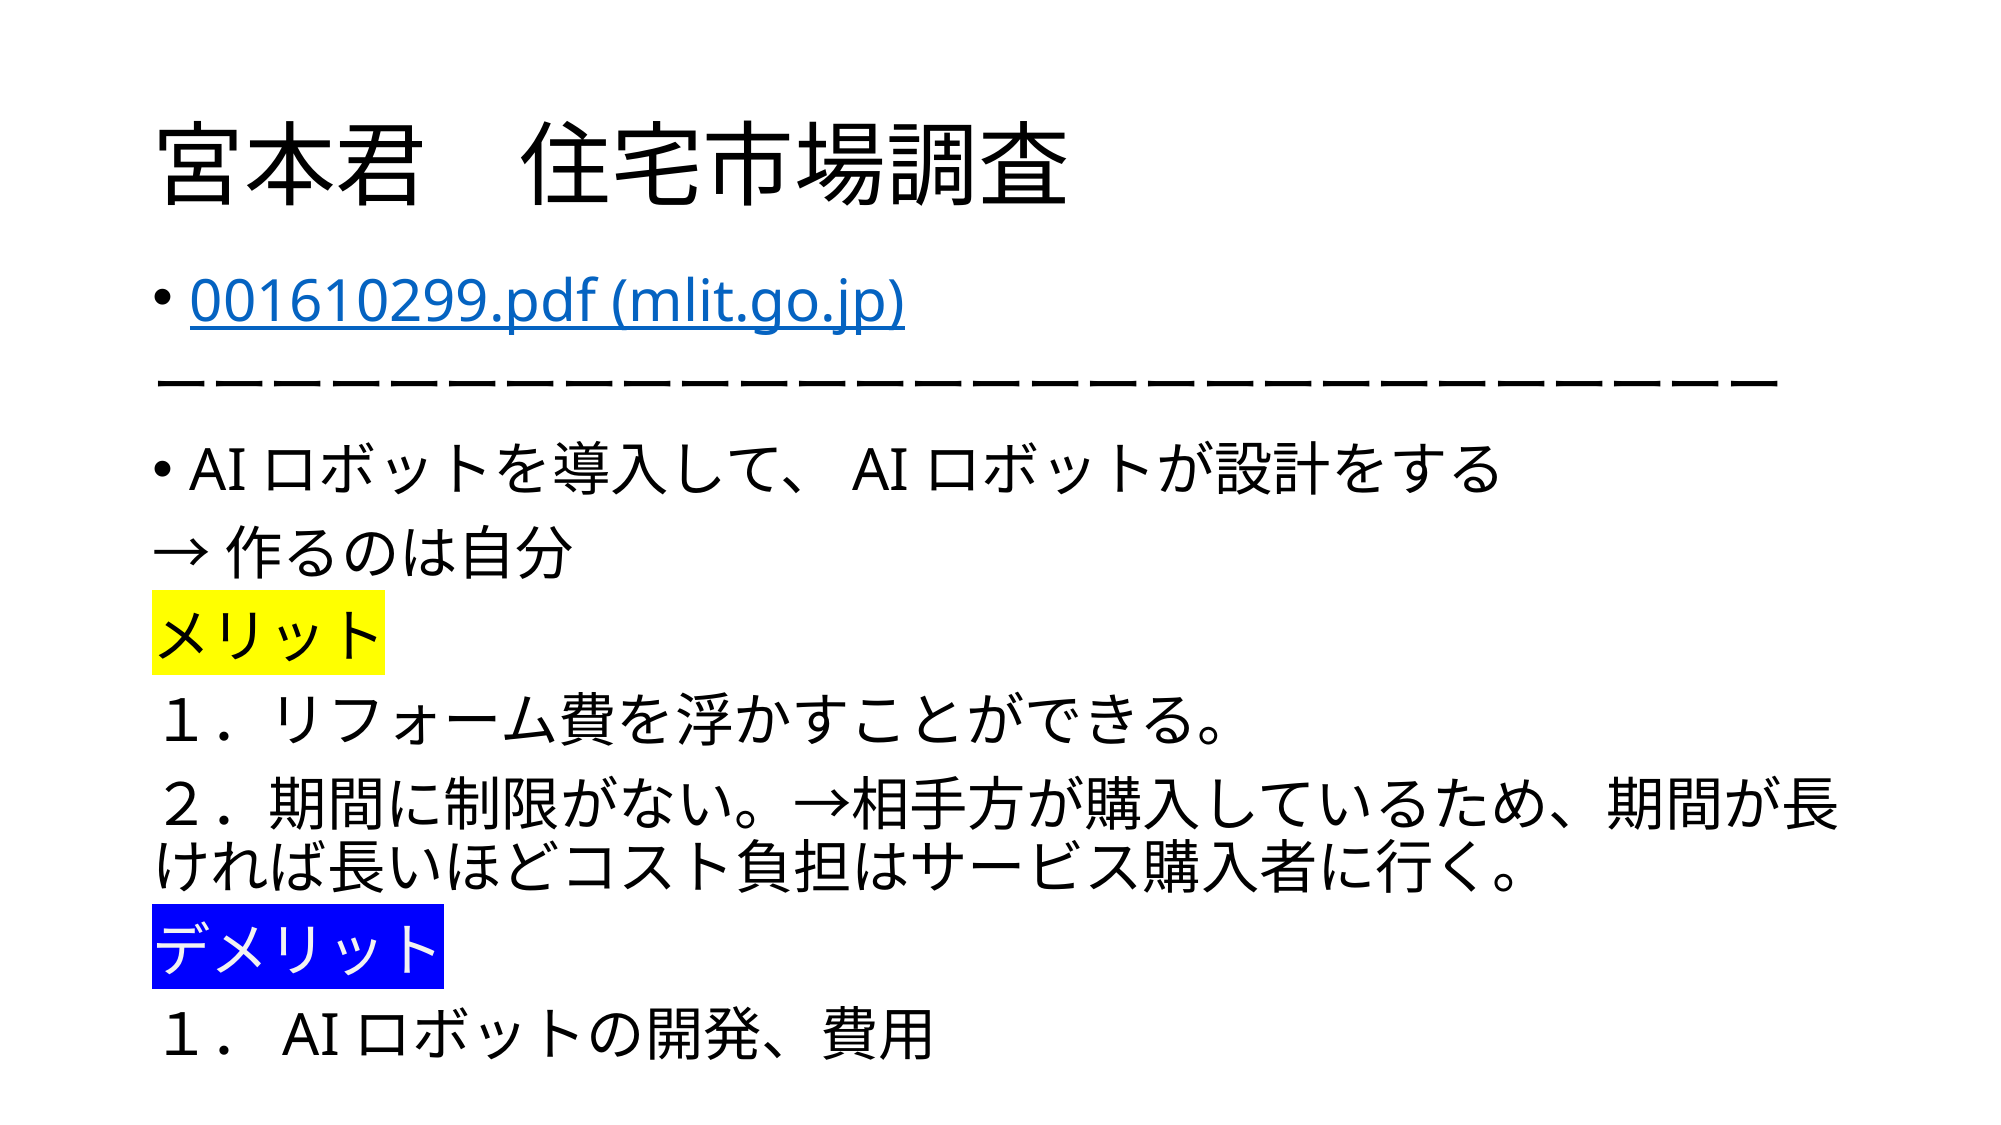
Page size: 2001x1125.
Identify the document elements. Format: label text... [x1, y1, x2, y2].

list 001610299.pdf (mlit.go.jp) ーーーーーーーーーーーーーーーーーーーーーーーーーーーー AIロボットを導入して、AIロボットが設計をする →作るのは自分 メリット １．リフォーム費を浮かすことができる。 ２．期間に制限がない。→相手方が購入しているため、期間が長ければ長いほどコスト負担はサービス購入者に行く。 デメリット １．AIロボットの開発、費用 [137, 257, 1863, 1083]
title 宮本君 住宅市場調査 [137, 59, 1863, 257]
